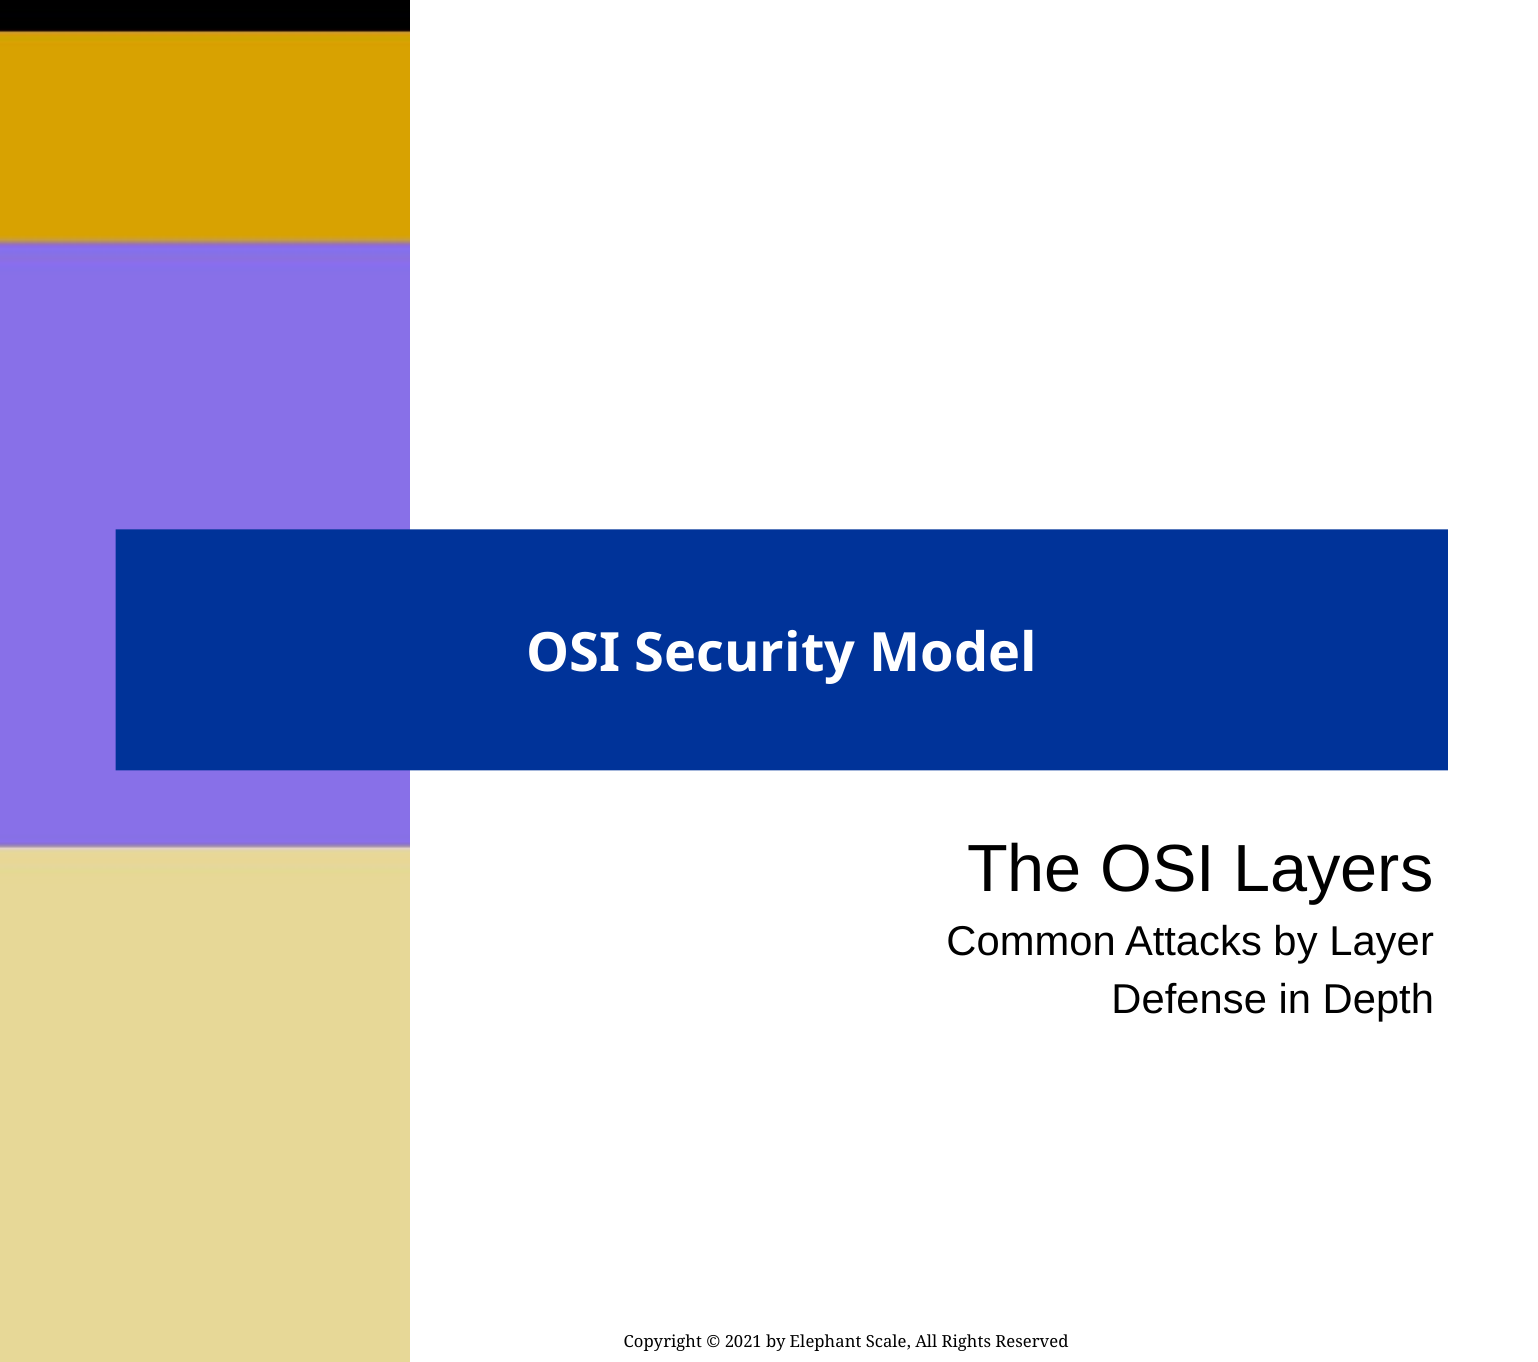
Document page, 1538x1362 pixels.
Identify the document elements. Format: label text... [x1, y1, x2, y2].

title OSI Security Model [115, 529, 1449, 771]
text_box Copyright © 2021 by Elephant Scale, All Rights Reserved [608, 1322, 1085, 1358]
subtitle The OSI Layers Common Attacks by Layer Defense in Depth [409, 817, 1450, 884]
picture [0, 0, 410, 1362]
